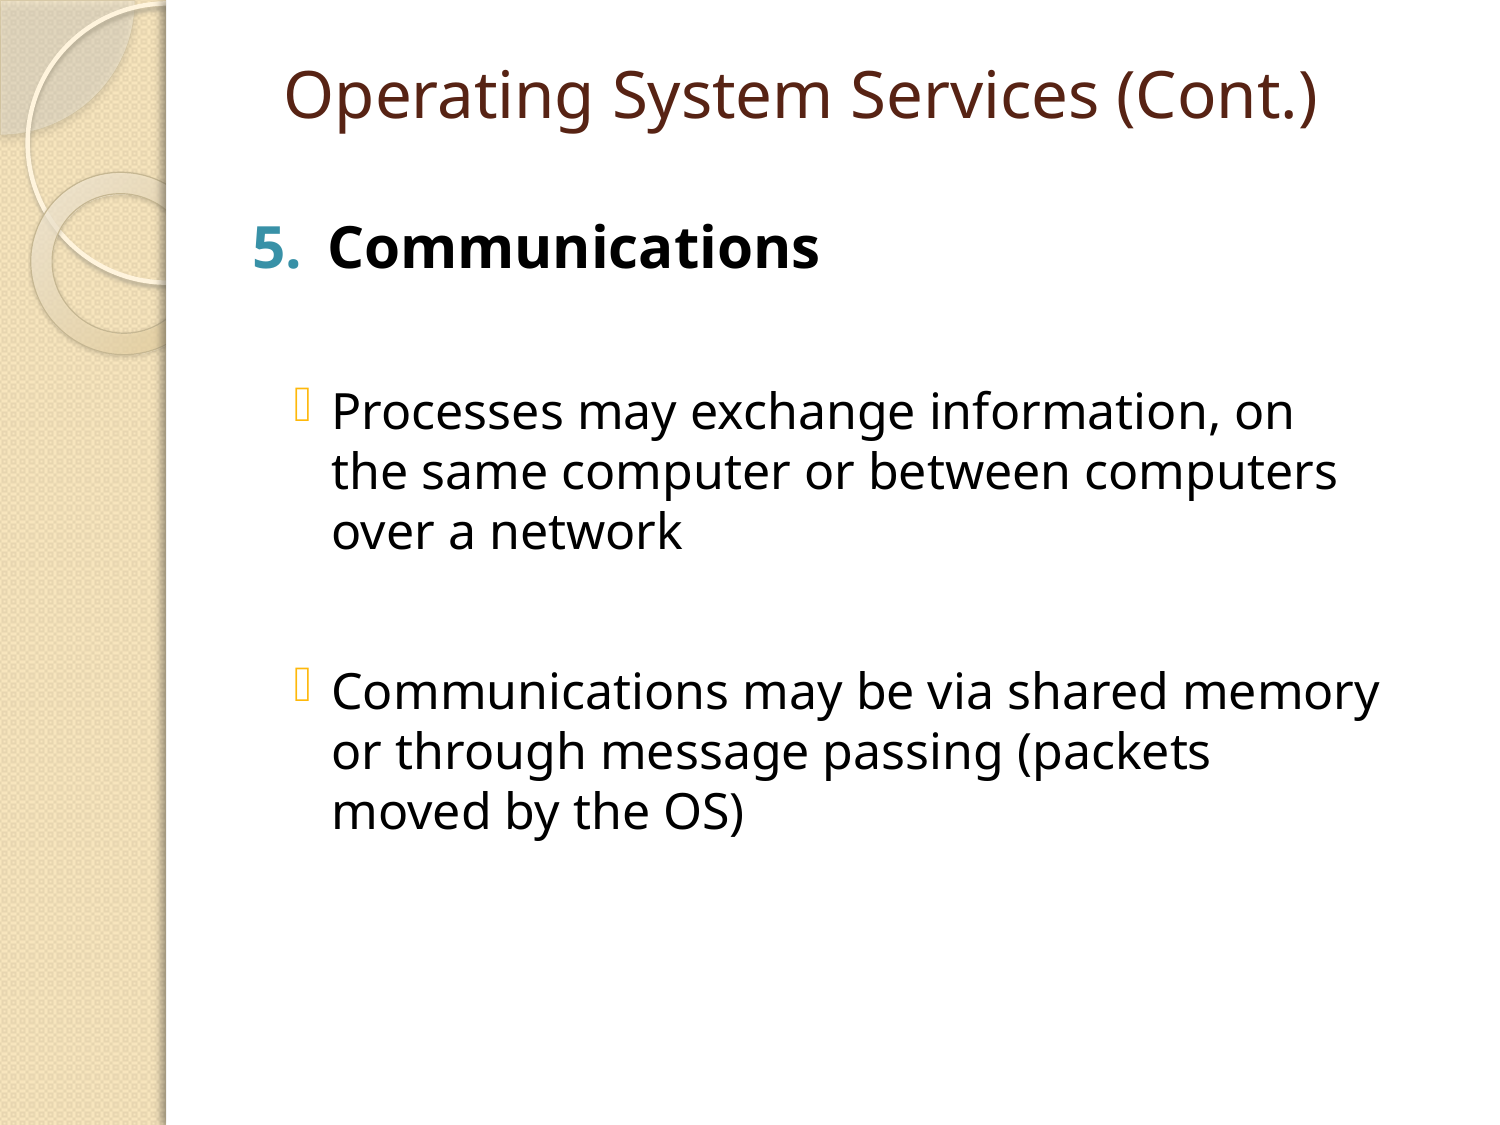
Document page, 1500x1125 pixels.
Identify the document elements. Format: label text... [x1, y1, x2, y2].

title Operating System Services (Cont.) [155, 45, 1447, 141]
list Communications Processes may exchange information, on the same computer or between computers over a network Communications may be via shared memory or through message passing (packets moved by the OS) [171, 203, 1398, 906]
